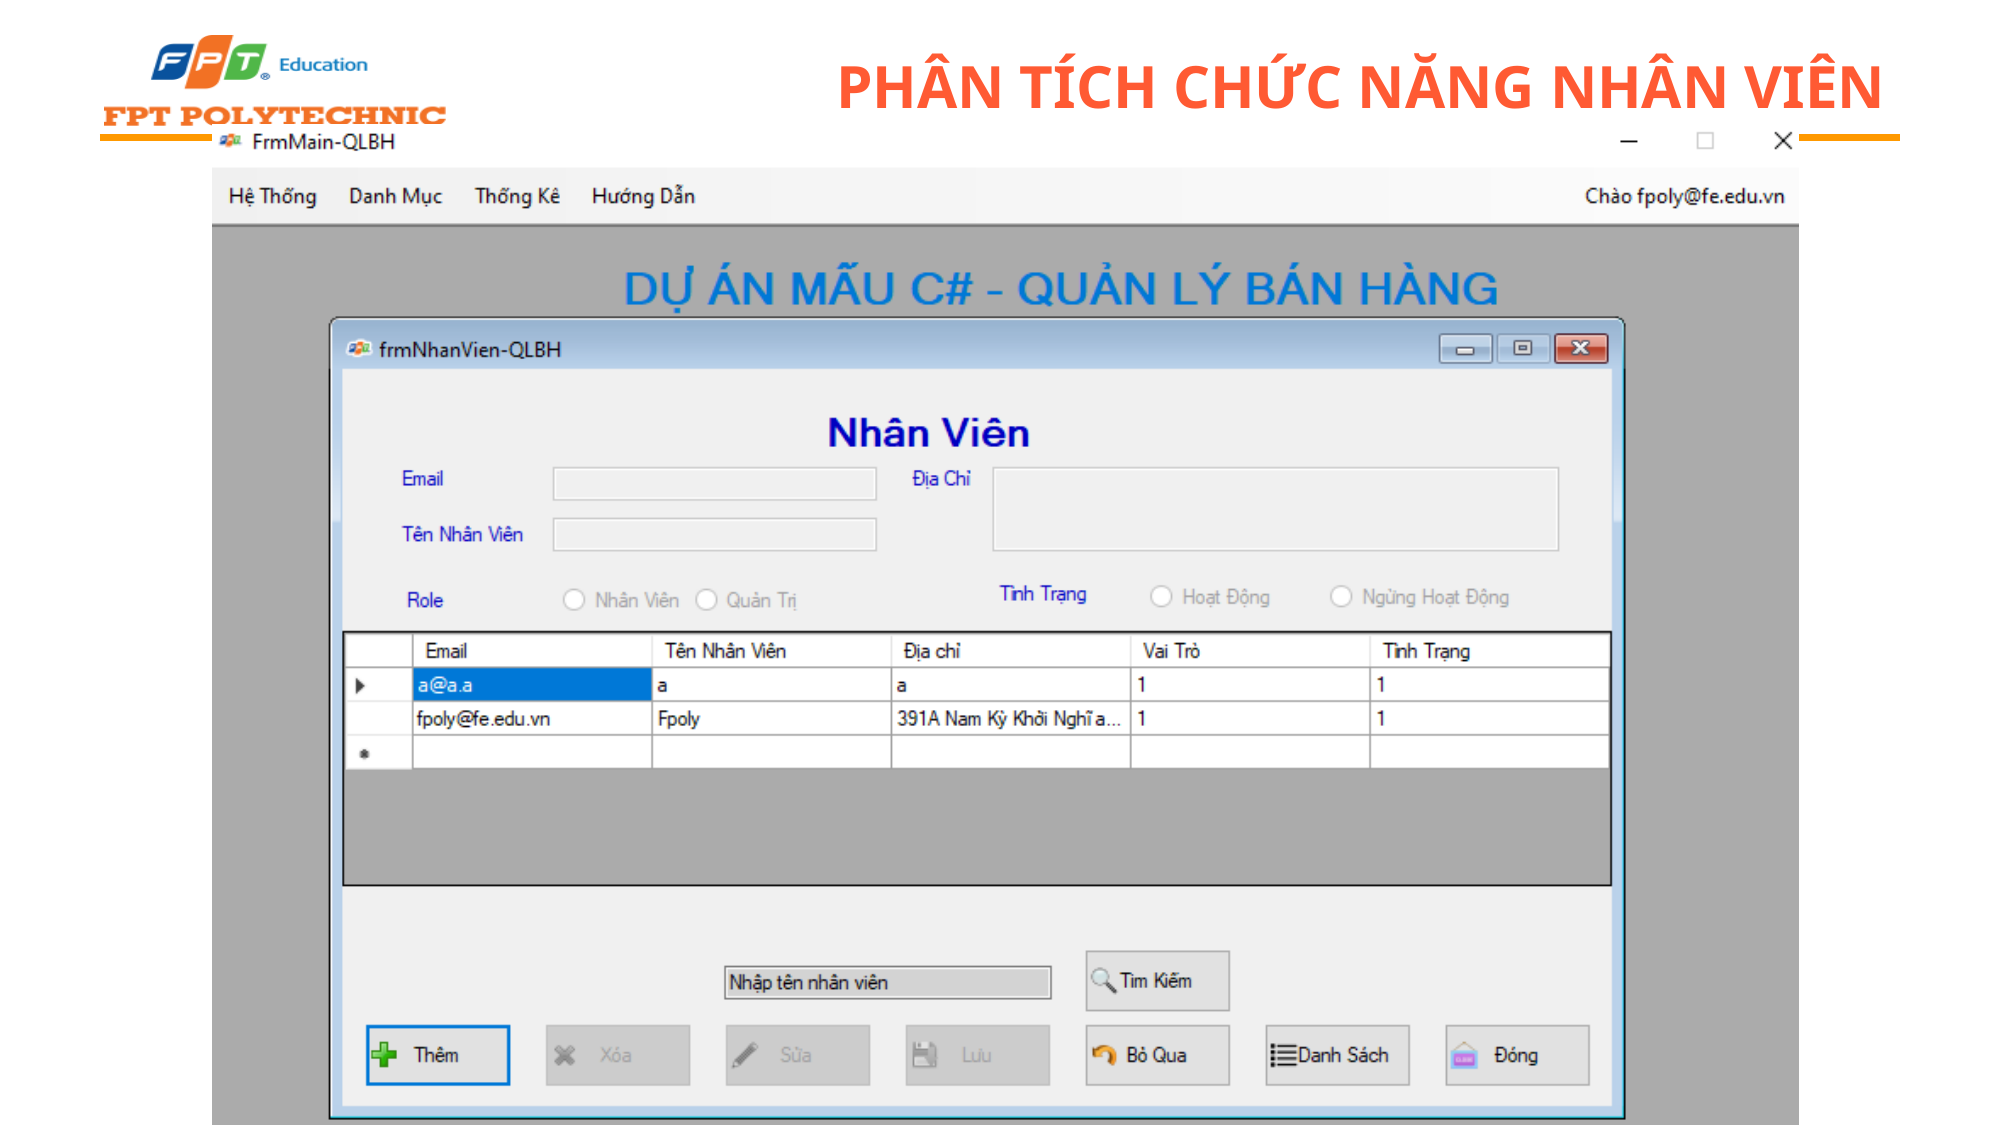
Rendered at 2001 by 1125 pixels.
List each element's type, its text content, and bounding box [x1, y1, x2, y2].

title Phân tích chức năng Nhân viên [450, 45, 1900, 125]
picture [104, 35, 1799, 1125]
